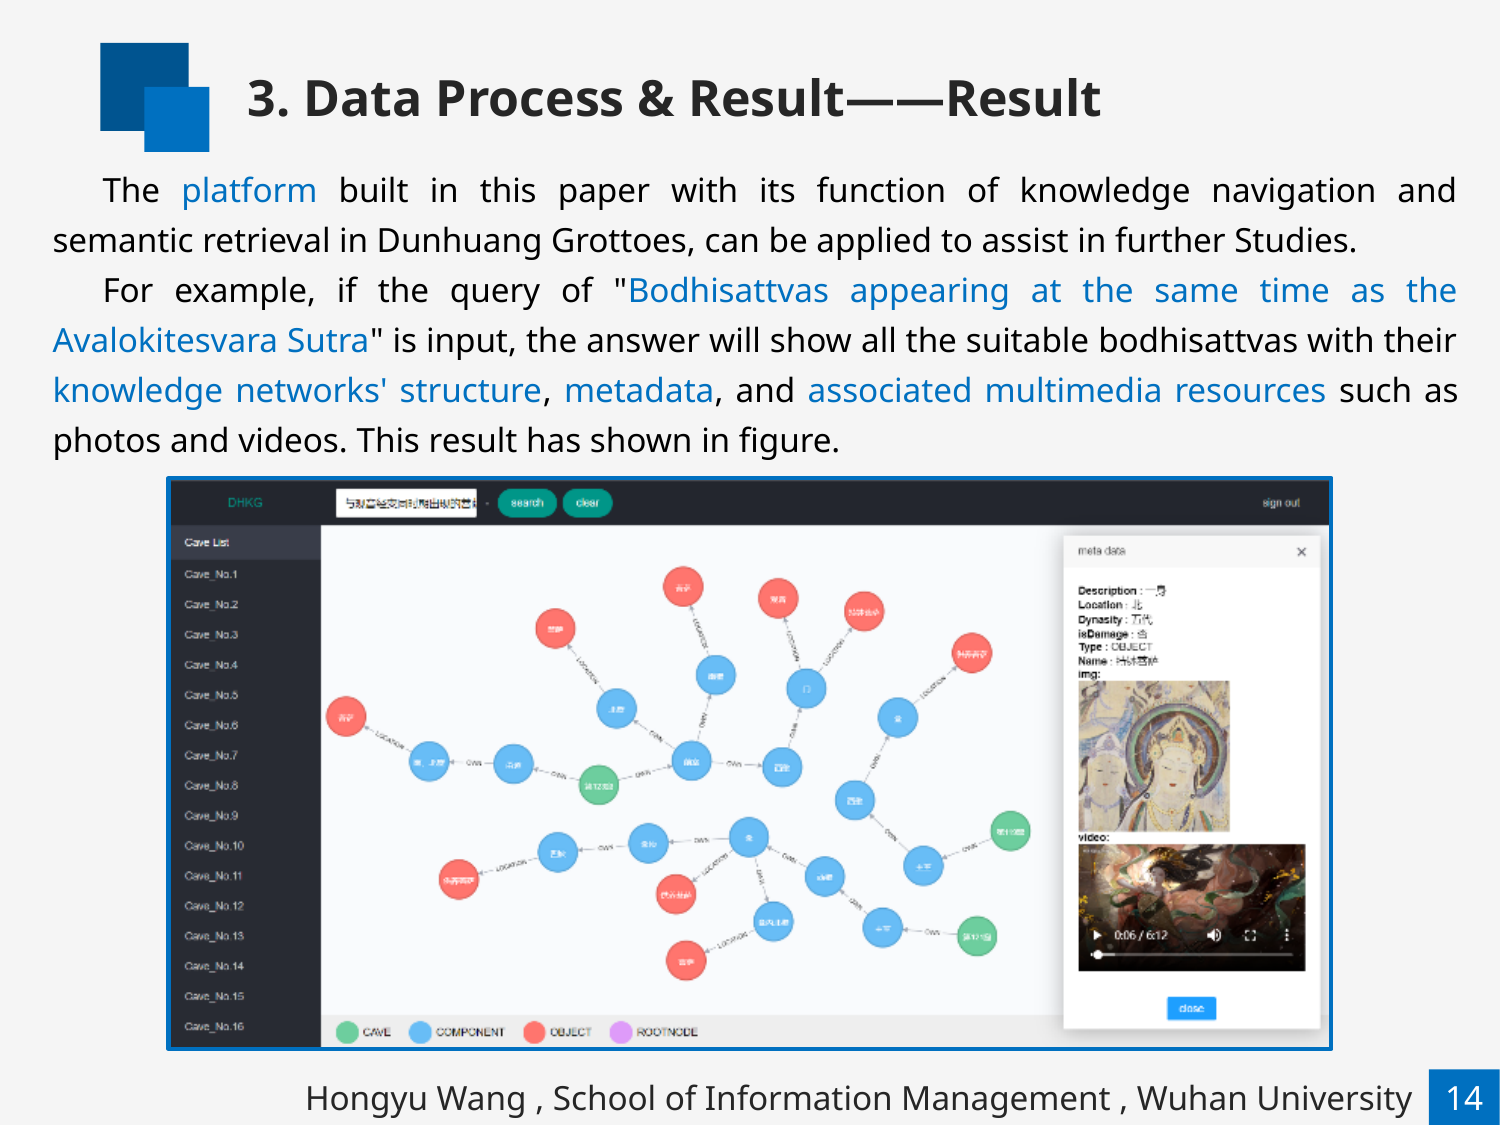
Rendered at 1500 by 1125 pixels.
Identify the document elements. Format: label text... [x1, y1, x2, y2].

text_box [200, 1069, 1500, 1125]
picture [170, 480, 1330, 1047]
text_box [100, 42, 210, 152]
text_box 3. Data Process & Result——Result [232, 59, 1400, 135]
text_box The platform built in this paper with its function of knowledge navigation and semantic retrieval in Dunhuang Grottoes, can be applied to assist in further Studies. For example, if the query of "Bodhisattvas appearing at the same time as the Avalokitesvara Sutra" is input, the answer will show all the suitable bodhisattvas with their knowledge networks' structure, metadata, and associated multimedia resources such as photos and videos. This result has shown in figure. [37, 151, 1474, 466]
